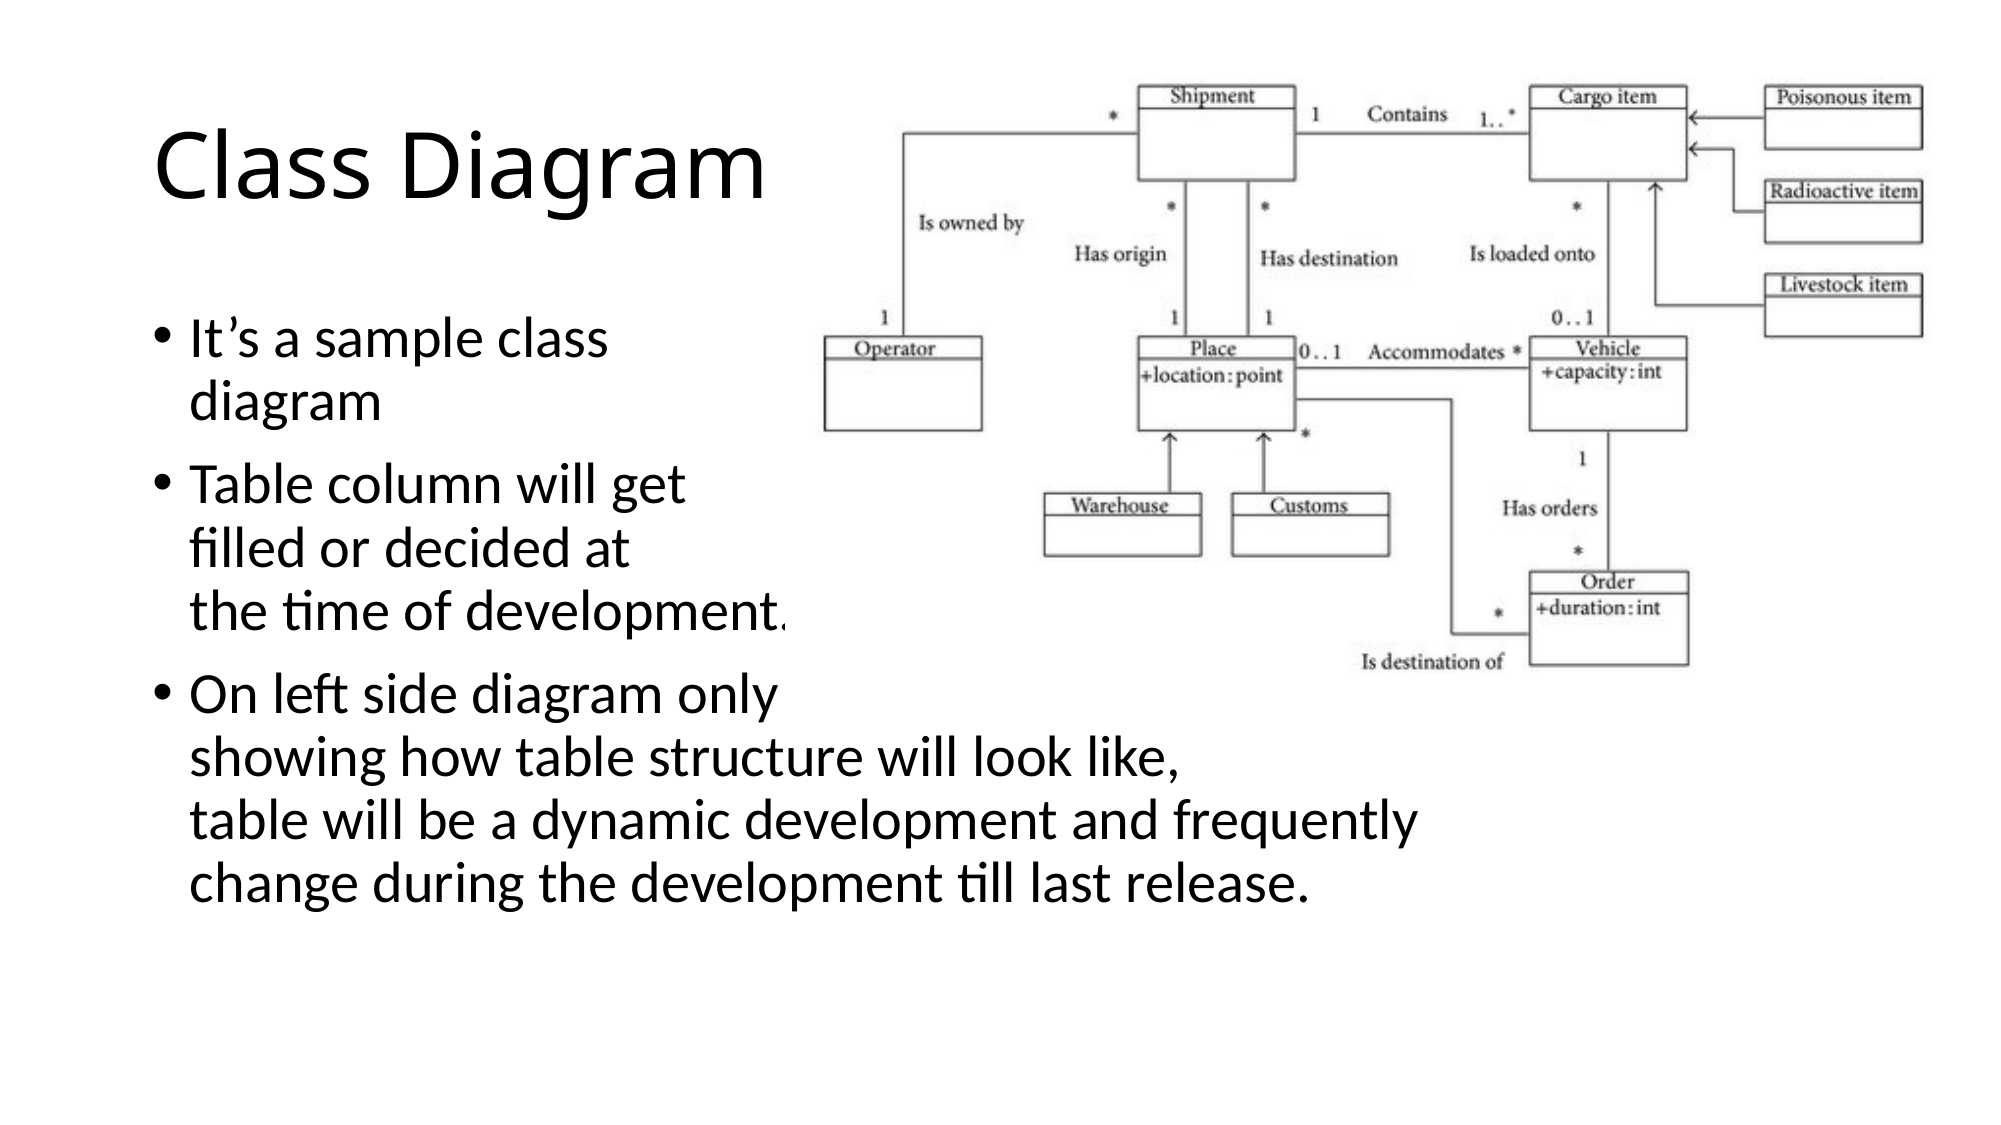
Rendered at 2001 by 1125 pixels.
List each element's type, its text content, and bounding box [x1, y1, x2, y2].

title Class Diagram [137, 59, 785, 278]
picture [785, 45, 1963, 717]
list It’s a sample class diagram Table column will get filled or decided at the time of development. On left side diagram only showing how table structure will look like, table will be a dynamic development and frequently change during the development till last release. [137, 299, 1863, 1014]
